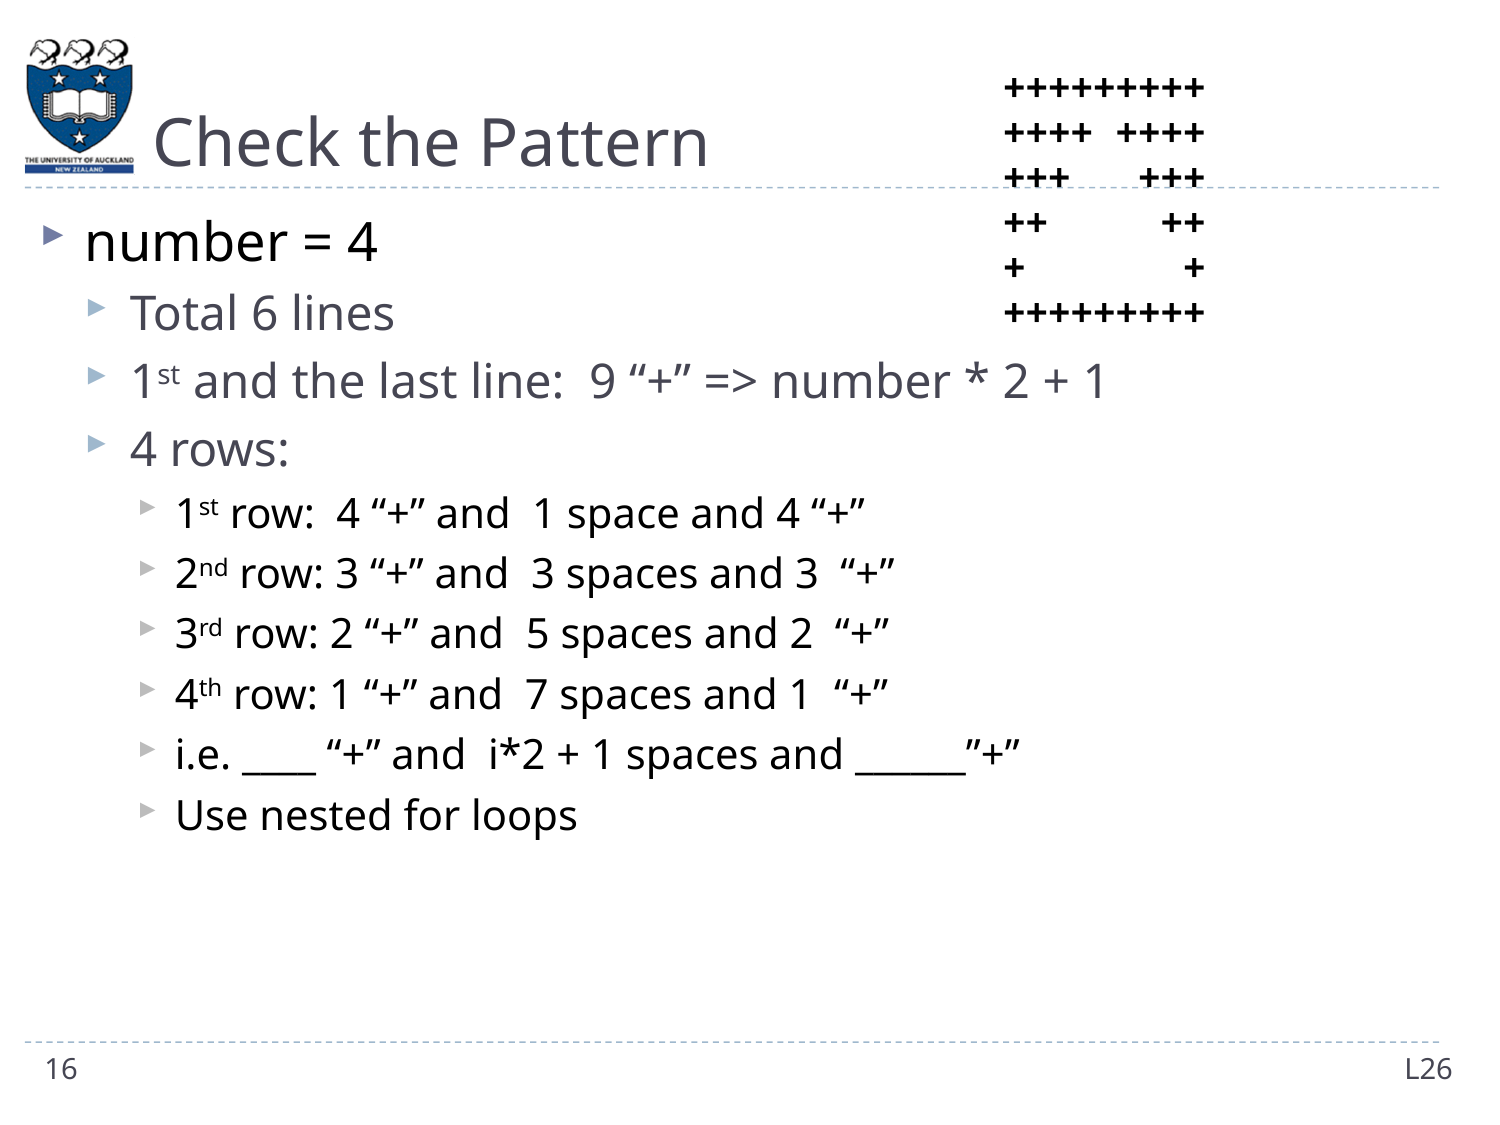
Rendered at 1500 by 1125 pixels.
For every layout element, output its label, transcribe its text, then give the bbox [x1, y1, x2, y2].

slide_number 16 [29, 1042, 355, 1103]
slide_number L26 [1092, 1042, 1468, 1103]
picture [24, 37, 135, 175]
title Check the Pattern [137, 24, 1460, 188]
list number = 4 Total 6 lines 1st and the last line: 9 “+” => number * 2 + 1 4 rows: 1st row: 4 “+” and 1 space and 4 “+” 2nd row: 3 “+” and 3 spaces and 3 “+” 3rd row: 2 “+” and 5 spaces and 2 “+” 4th row: 1 “+” and 7 spaces and 1 “+” i.e. ____ “+” and i*2 + 1 spaces and ______”+” Use nested for loops [24, 200, 1463, 1038]
text_box +++++++++ ++++ ++++ +++ +++ ++ ++ + + +++++++++ [988, 56, 1243, 341]
